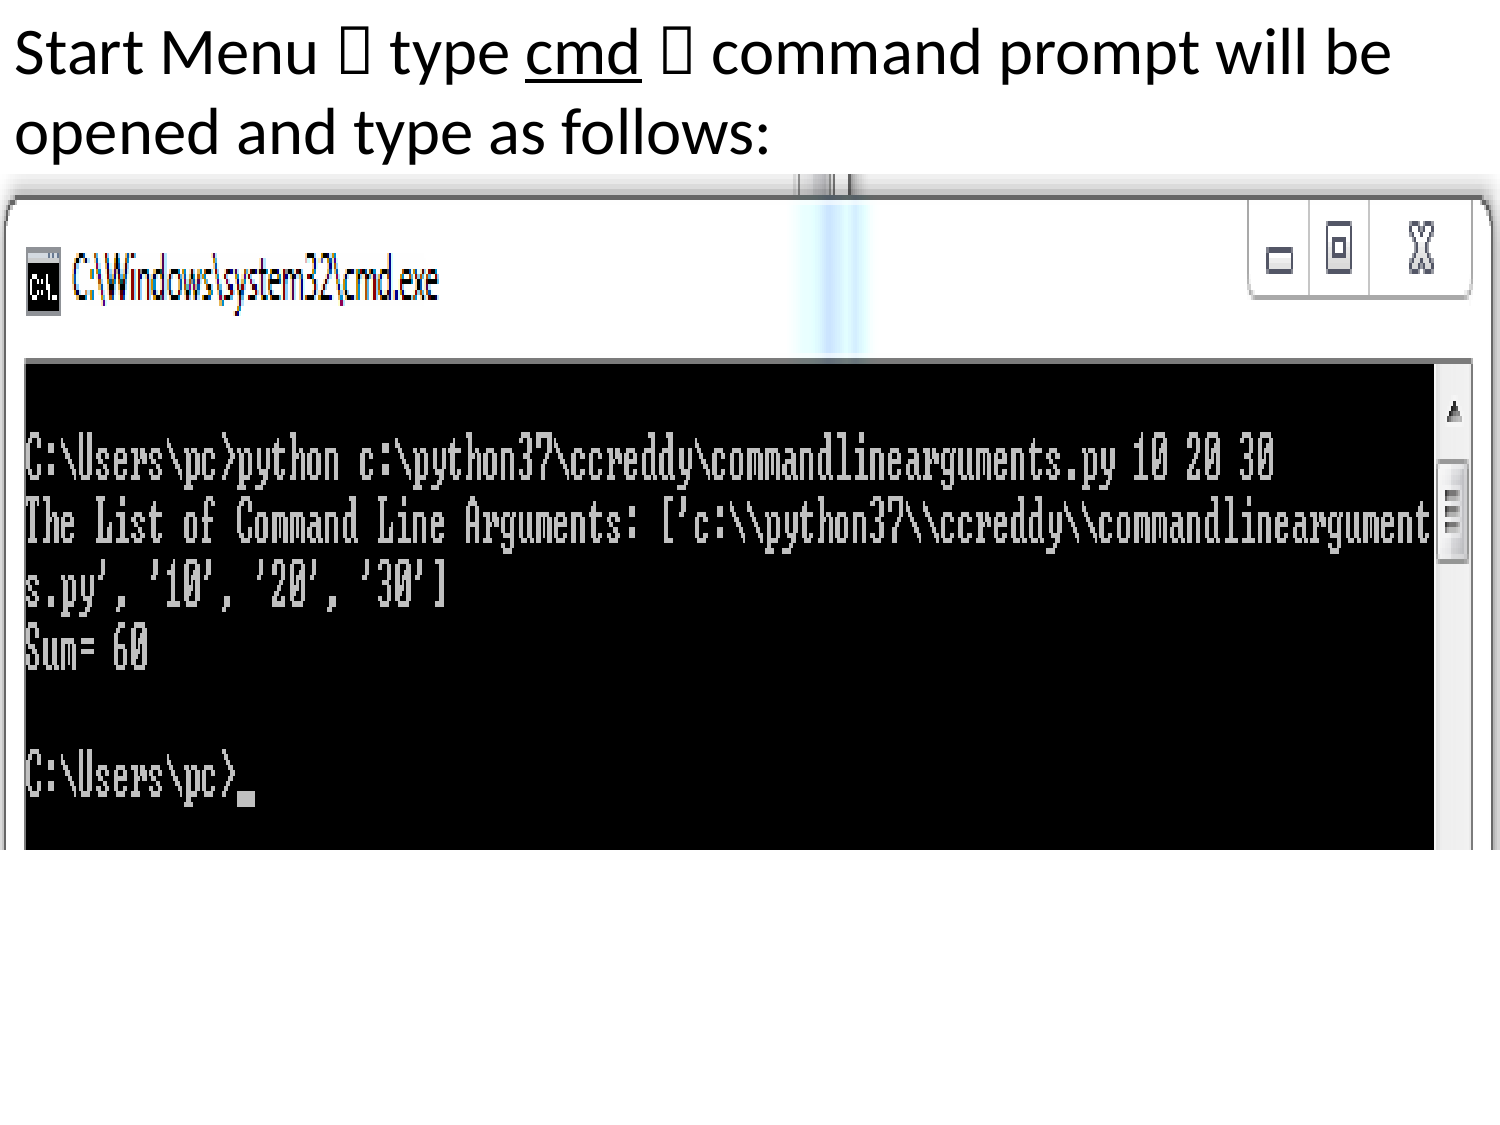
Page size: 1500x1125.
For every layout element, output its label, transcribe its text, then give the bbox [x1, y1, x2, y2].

picture [0, 174, 1500, 851]
text_box Start Menu  type cmd  command prompt will be opened and type as follows: [0, 0, 1500, 174]
